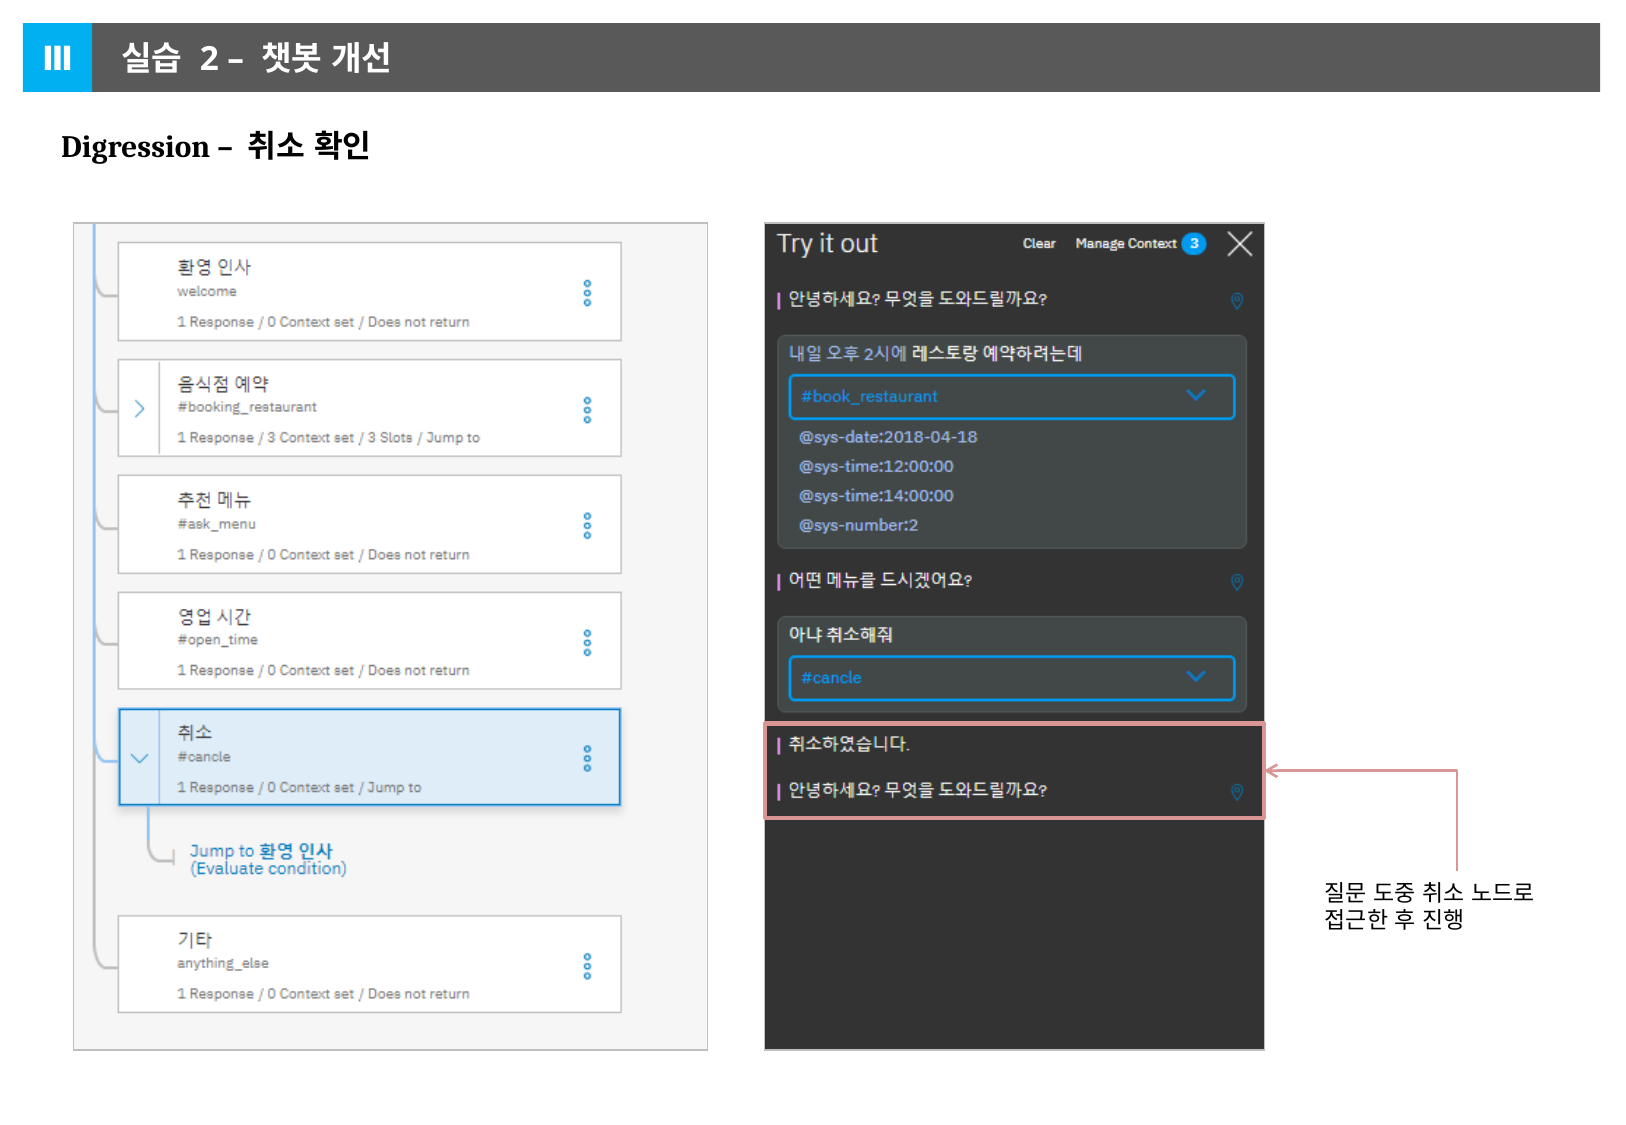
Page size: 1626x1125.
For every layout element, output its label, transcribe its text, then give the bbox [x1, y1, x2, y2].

text_box Ⅲ [21, 21, 94, 94]
text_box 질문 도중 취소 노드로 접근한 후 진행 [1309, 870, 1604, 941]
picture [764, 223, 1265, 1050]
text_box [1309, 724, 1411, 918]
picture [73, 223, 707, 1050]
text_box 실습 2 – 챗봇 개선 [94, 21, 1602, 94]
text_box Digression – 취소 확인 [46, 111, 1582, 232]
